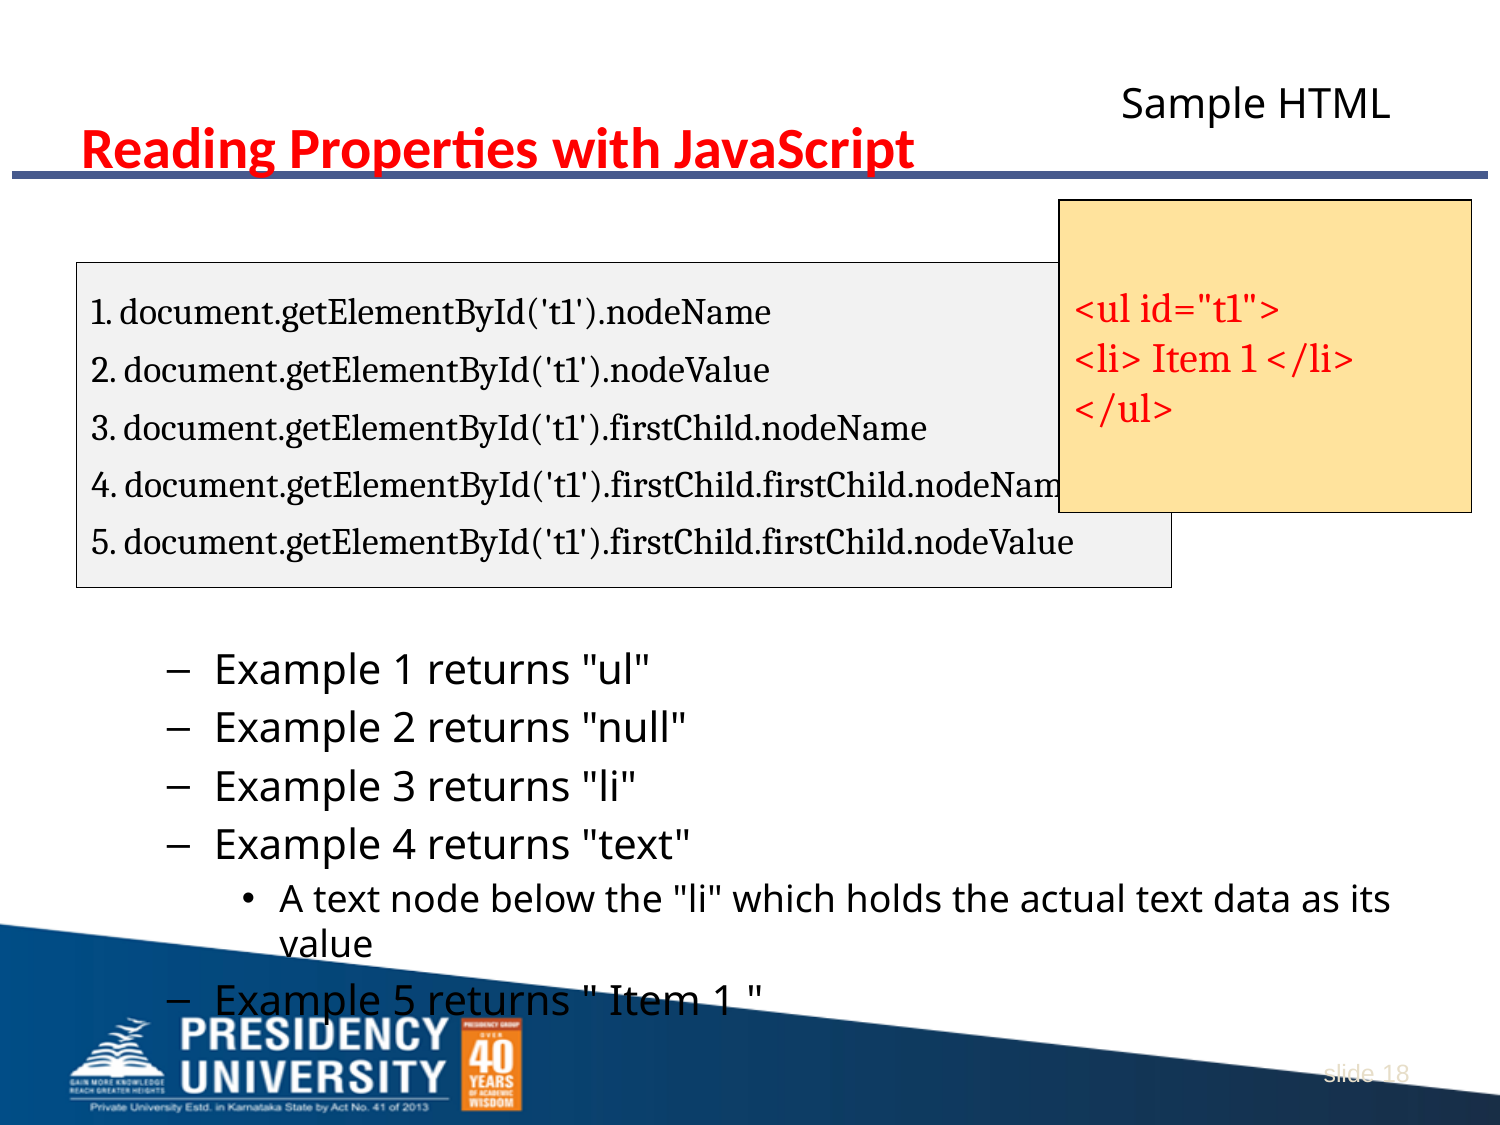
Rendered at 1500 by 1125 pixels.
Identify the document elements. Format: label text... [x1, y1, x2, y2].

slide_number slide 18 [1074, 1042, 1425, 1103]
title Reading Properties with JavaScript [66, 37, 1388, 188]
text_box 1. document.getElementById('t1').nodeName 2. document.getElementById('t1').nodeValue 3. document.getElementById('t1').firstChild.nodeName 4. document.getElementById('t1').firstChild.firstChild.nodeName 5. document.getElementById('t1').firstChild.firstChild.nodeValue [76, 262, 1172, 588]
text_box Sample HTML [1106, 74, 1473, 135]
list Example 1 returns "ul" Example 2 returns "null" Example 3 returns "li" Example 4 returns "text" A text node below the "li" which holds the actual text data as its value Example 5 returns " Item 1 " [76, 187, 1490, 988]
picture [0, 921, 1500, 1125]
text_box <ul id="t1"> <li> Item 1 </li> </ul> [1058, 199, 1472, 513]
